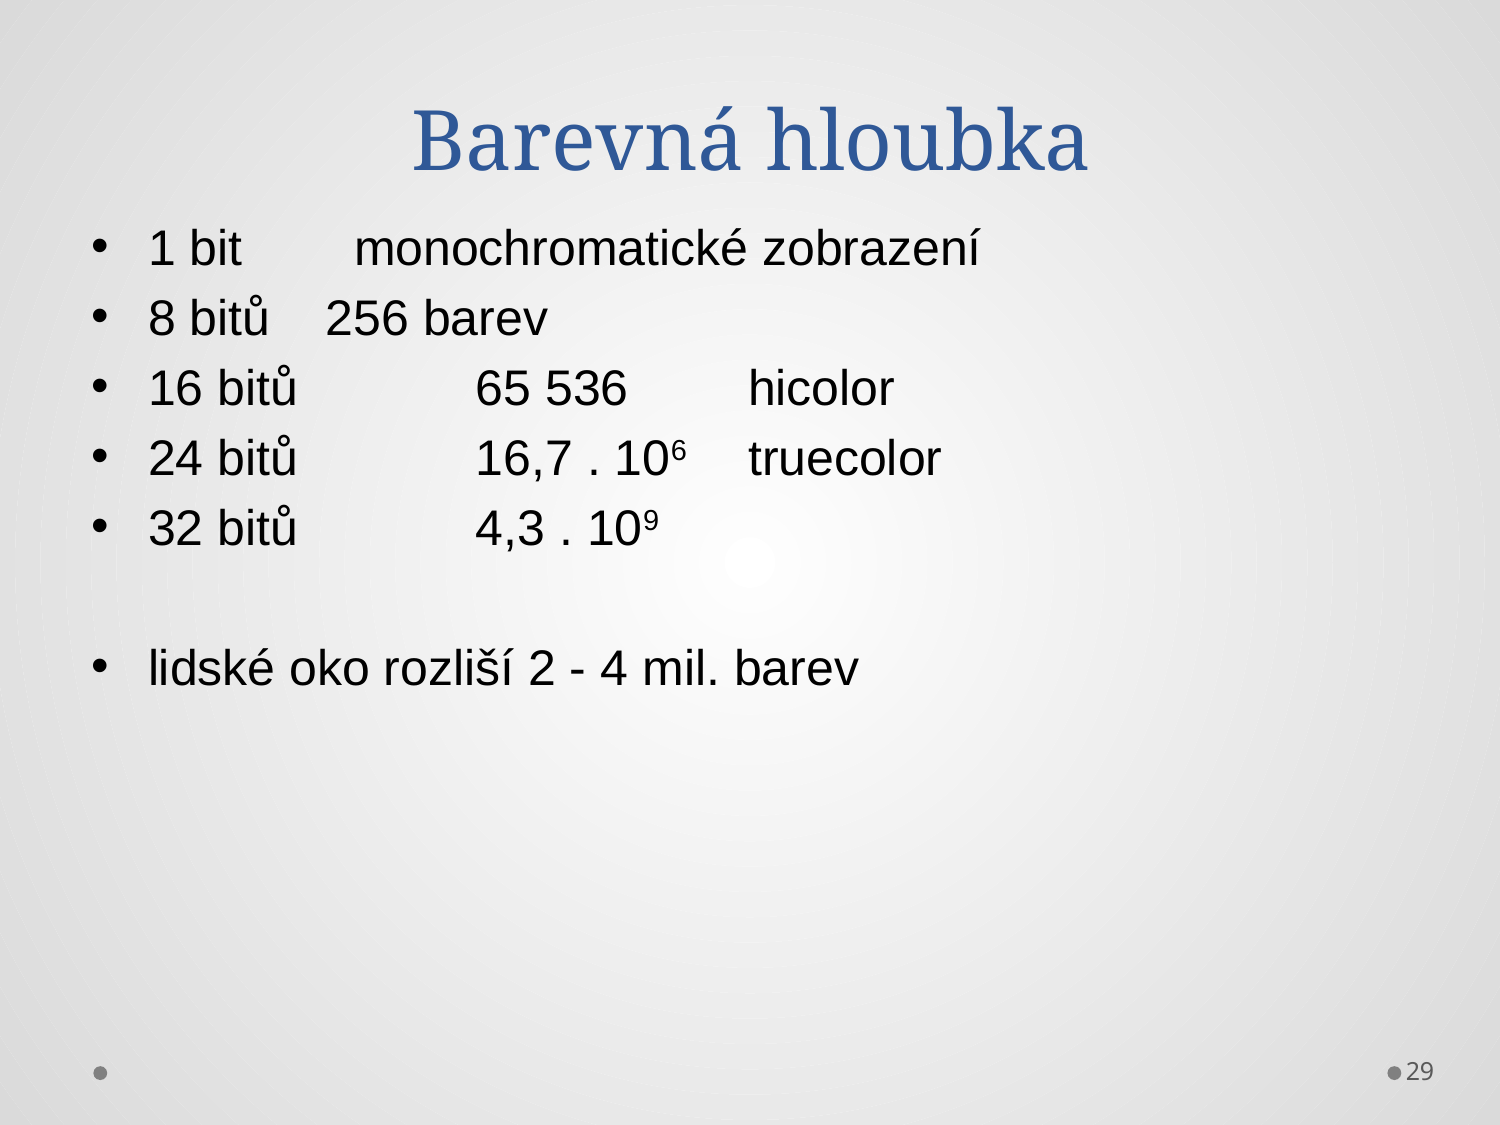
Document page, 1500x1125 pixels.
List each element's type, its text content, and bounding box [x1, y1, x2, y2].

slide_number 29 [1401, 1042, 1494, 1103]
list 1 bit monochromatické zobrazení 8 bitů 256 barev 16 bitů 65 536 hicolor 24 bitů 16,7 . 106 truecolor 32 bitů 4,3 . 109 lidské oko rozliší 2 - 4 mil. barev [76, 208, 1459, 986]
title Barevná hloubka [76, 78, 1427, 195]
